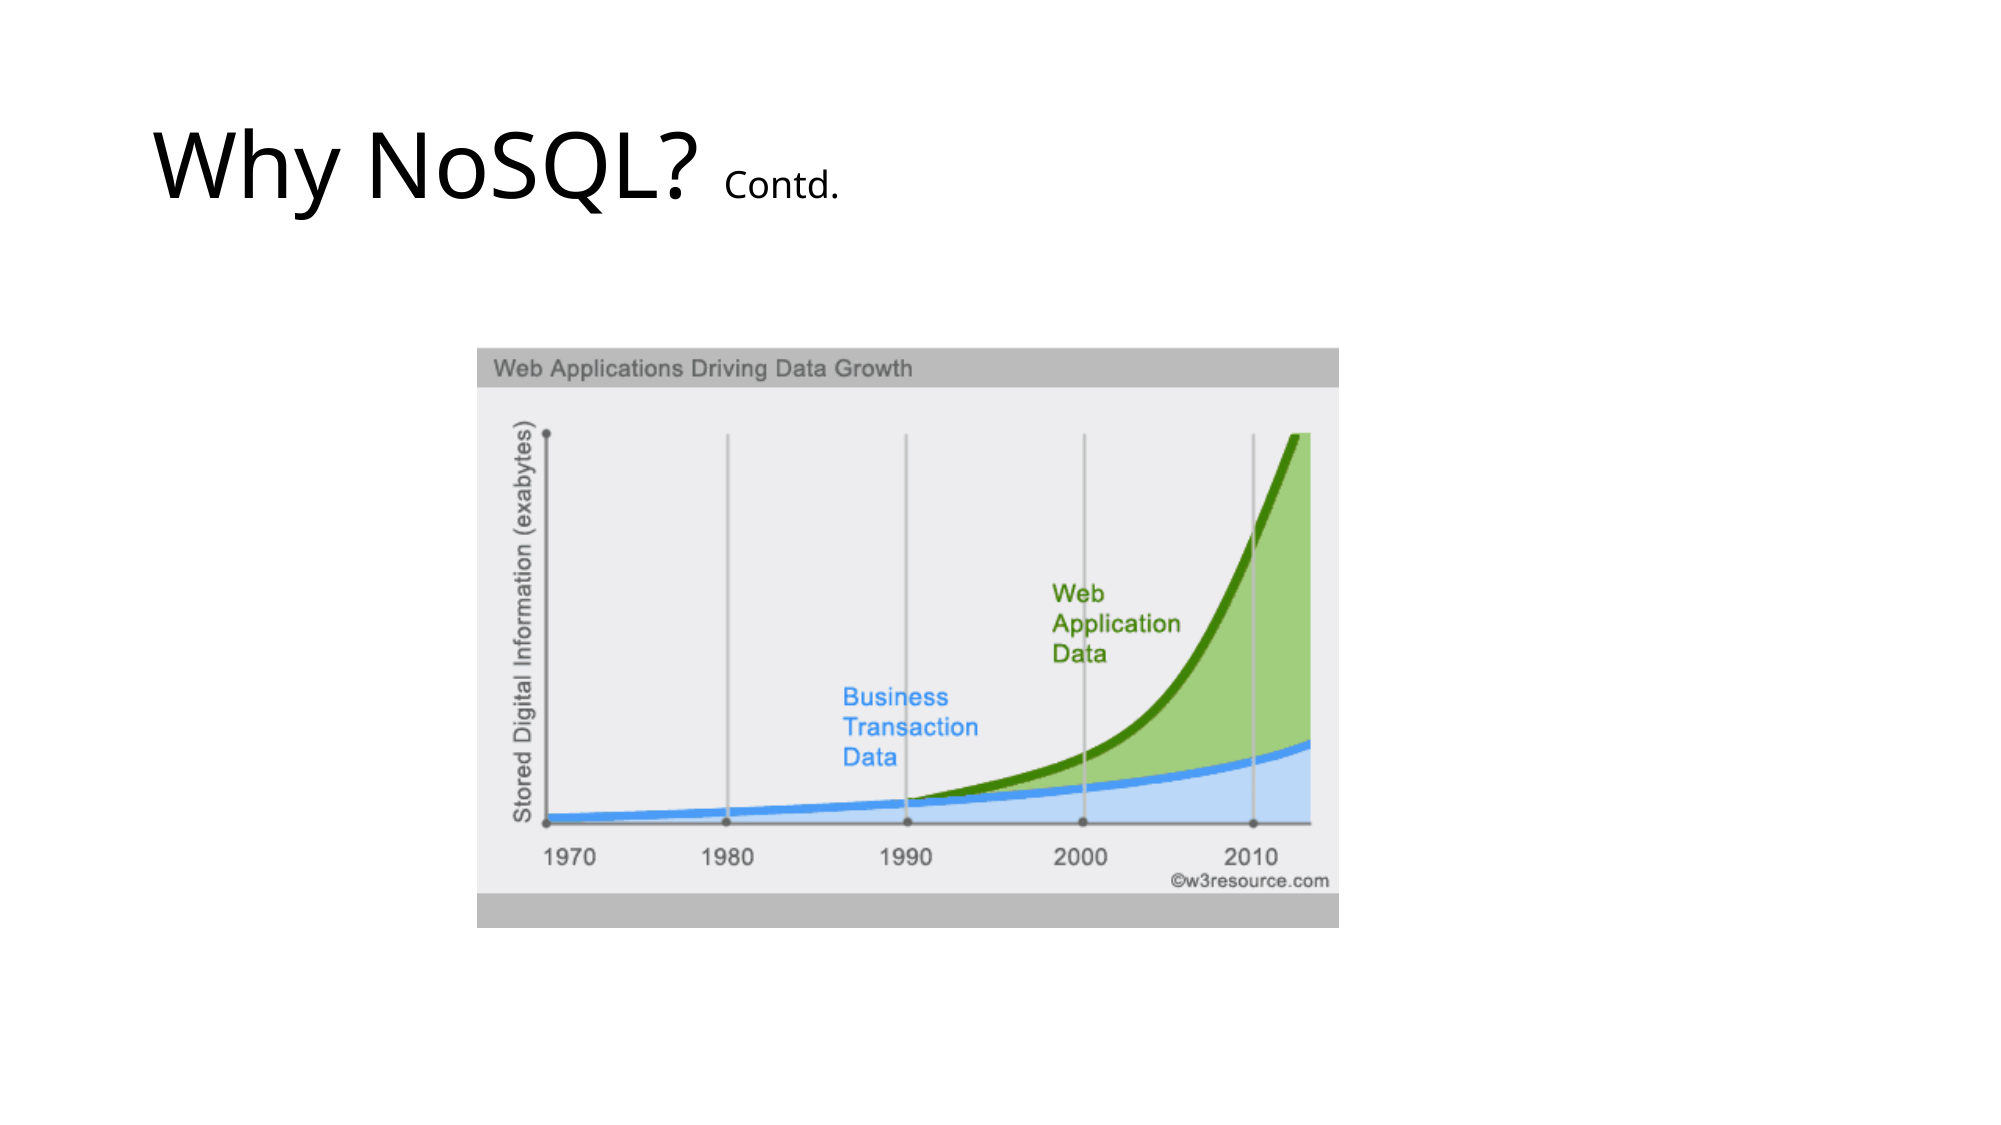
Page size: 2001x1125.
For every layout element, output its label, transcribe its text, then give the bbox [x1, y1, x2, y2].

title Why NoSQL? Contd. [137, 59, 1863, 278]
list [477, 347, 1339, 928]
